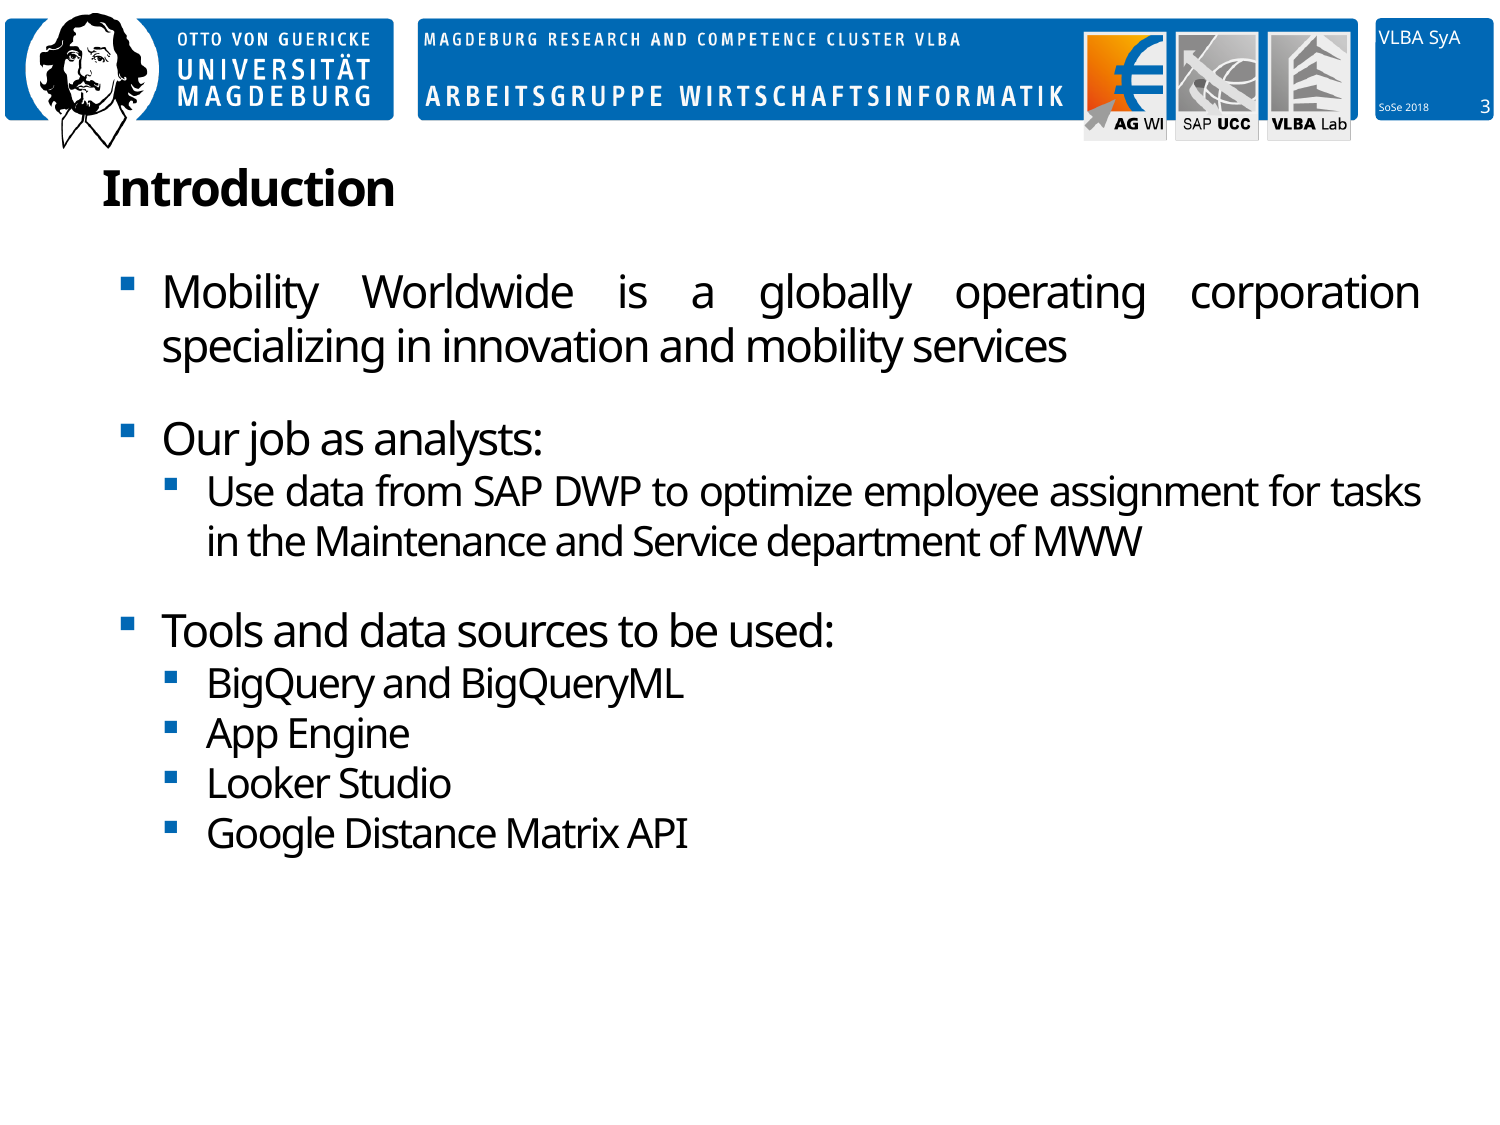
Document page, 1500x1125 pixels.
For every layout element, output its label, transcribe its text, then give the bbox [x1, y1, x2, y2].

title Introduction [87, 149, 1436, 242]
picture [5, 13, 1358, 149]
list Mobility Worldwide is a globally operating corporation specializing in innovation and mobility services Our job as analysts: Use data from SAP DWP to optimize employee assignment for tasks in the Maintenance and Service department of MWW Tools and data sources to be used: BigQuery and BigQueryML App Engine Looker Studio Google Distance Matrix API [87, 254, 1436, 1071]
